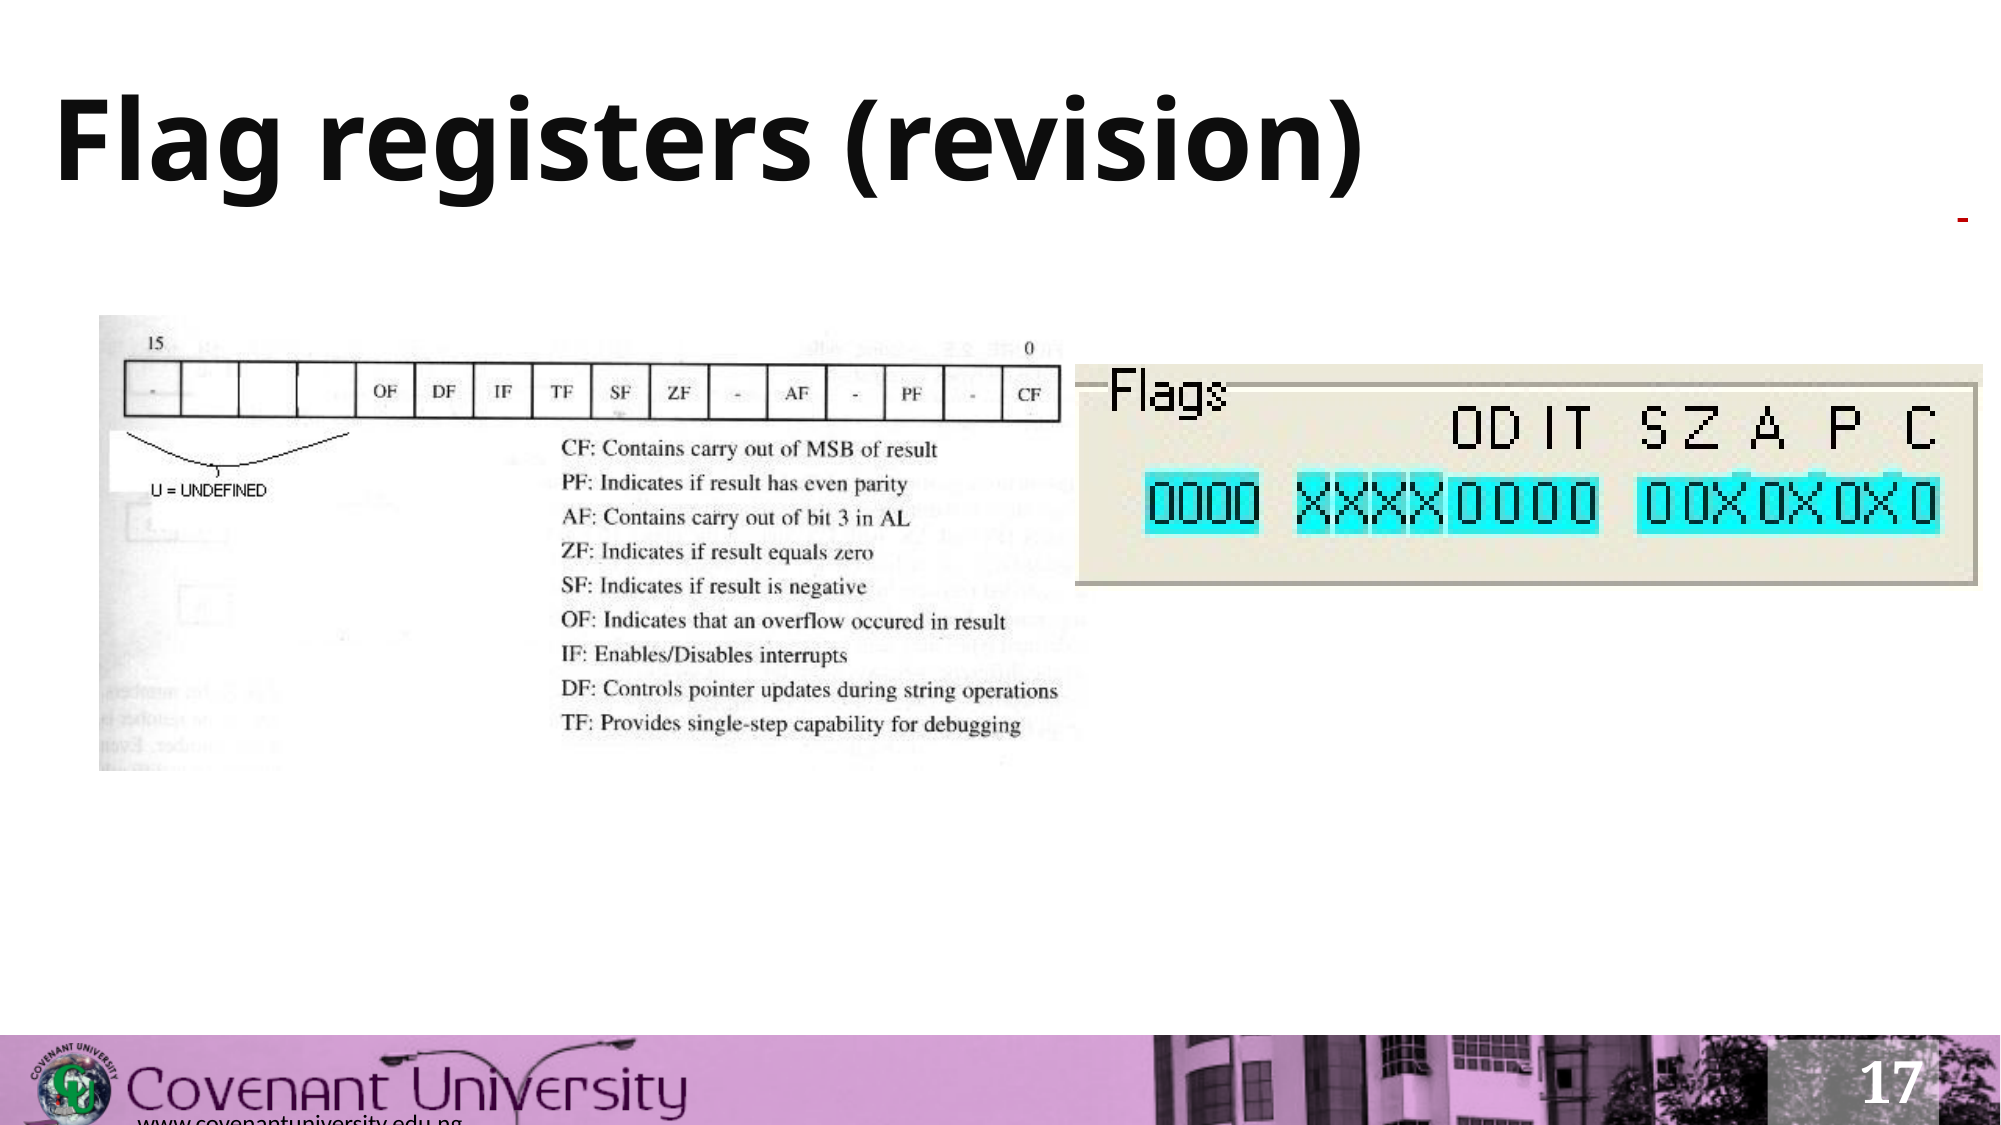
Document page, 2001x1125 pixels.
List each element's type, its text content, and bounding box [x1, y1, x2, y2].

title Flag registers (revision) [32, 40, 1962, 232]
picture [1075, 363, 1983, 591]
picture [23, 1036, 1071, 1125]
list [99, 315, 1099, 771]
